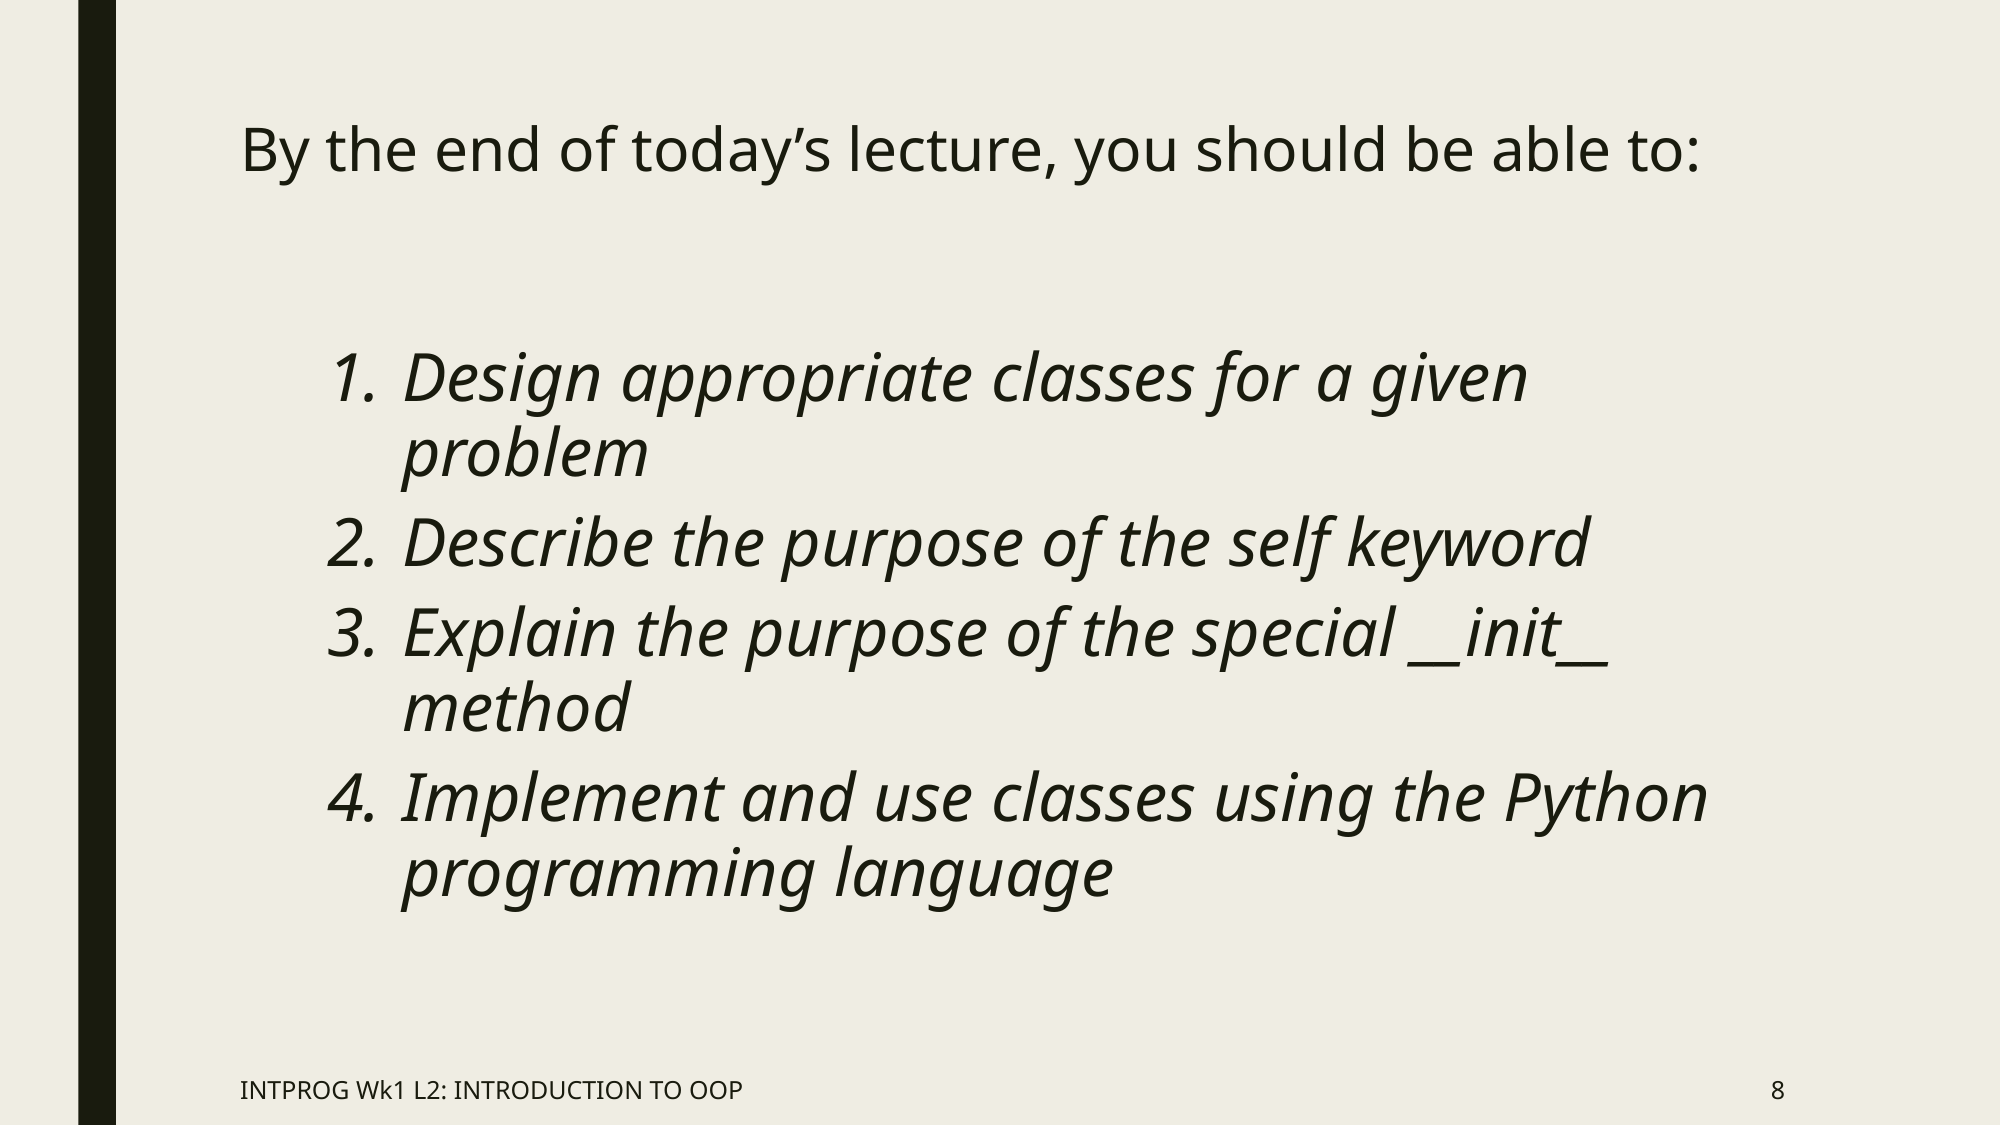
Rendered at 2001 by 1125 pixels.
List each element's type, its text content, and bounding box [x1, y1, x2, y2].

footer INTPROG Wk1 L2: INTRODUCTION TO OOP [225, 1058, 1505, 1125]
slide_number 8 [1538, 1058, 1800, 1125]
list Design appropriate classes for a given problem Describe the purpose of the self keyword Explain the purpose of the special __init__ method Implement and use classes using the Python programming language [225, 334, 1800, 985]
title By the end of today’s lecture, you should be able to: [225, 112, 1800, 243]
